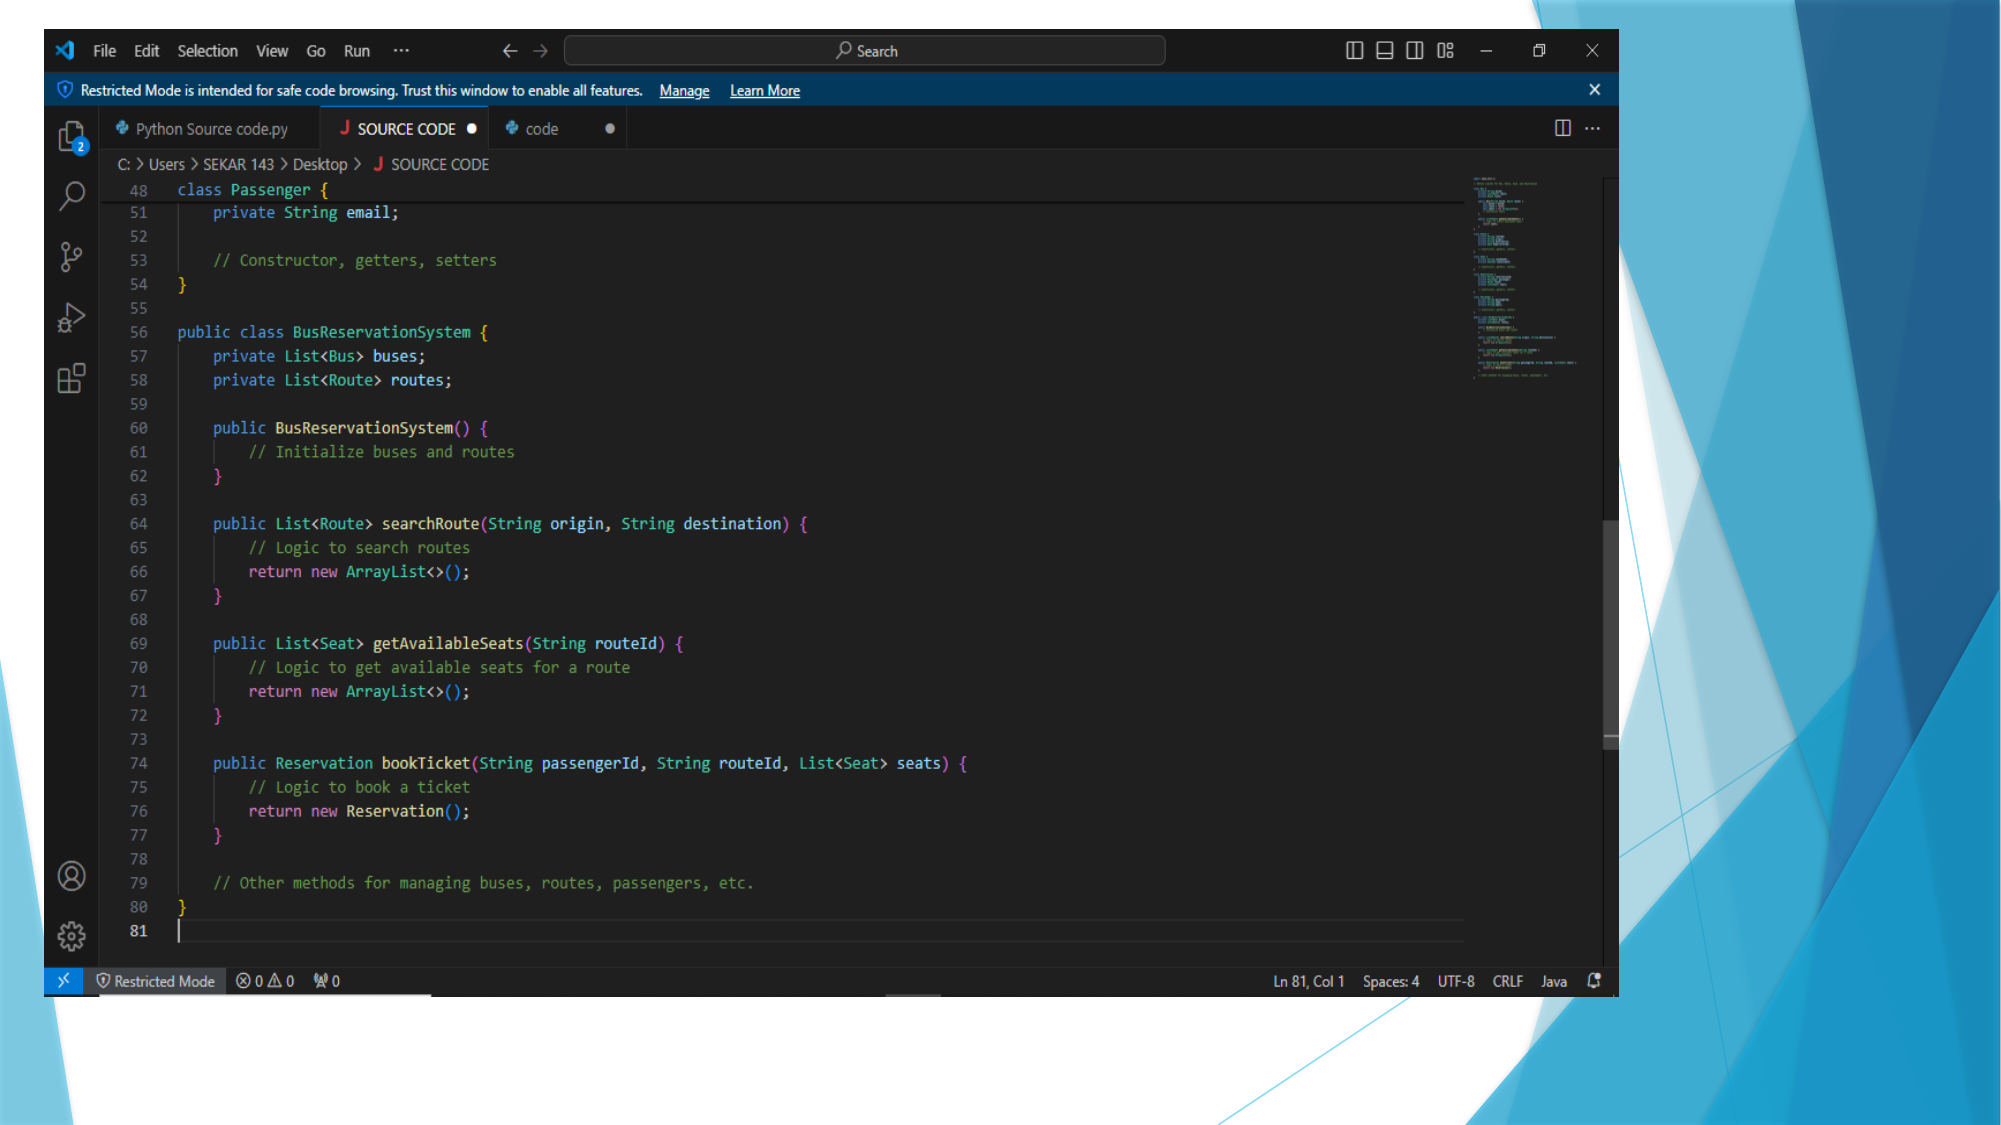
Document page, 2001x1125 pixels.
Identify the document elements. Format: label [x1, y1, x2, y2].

picture [44, 28, 1620, 997]
